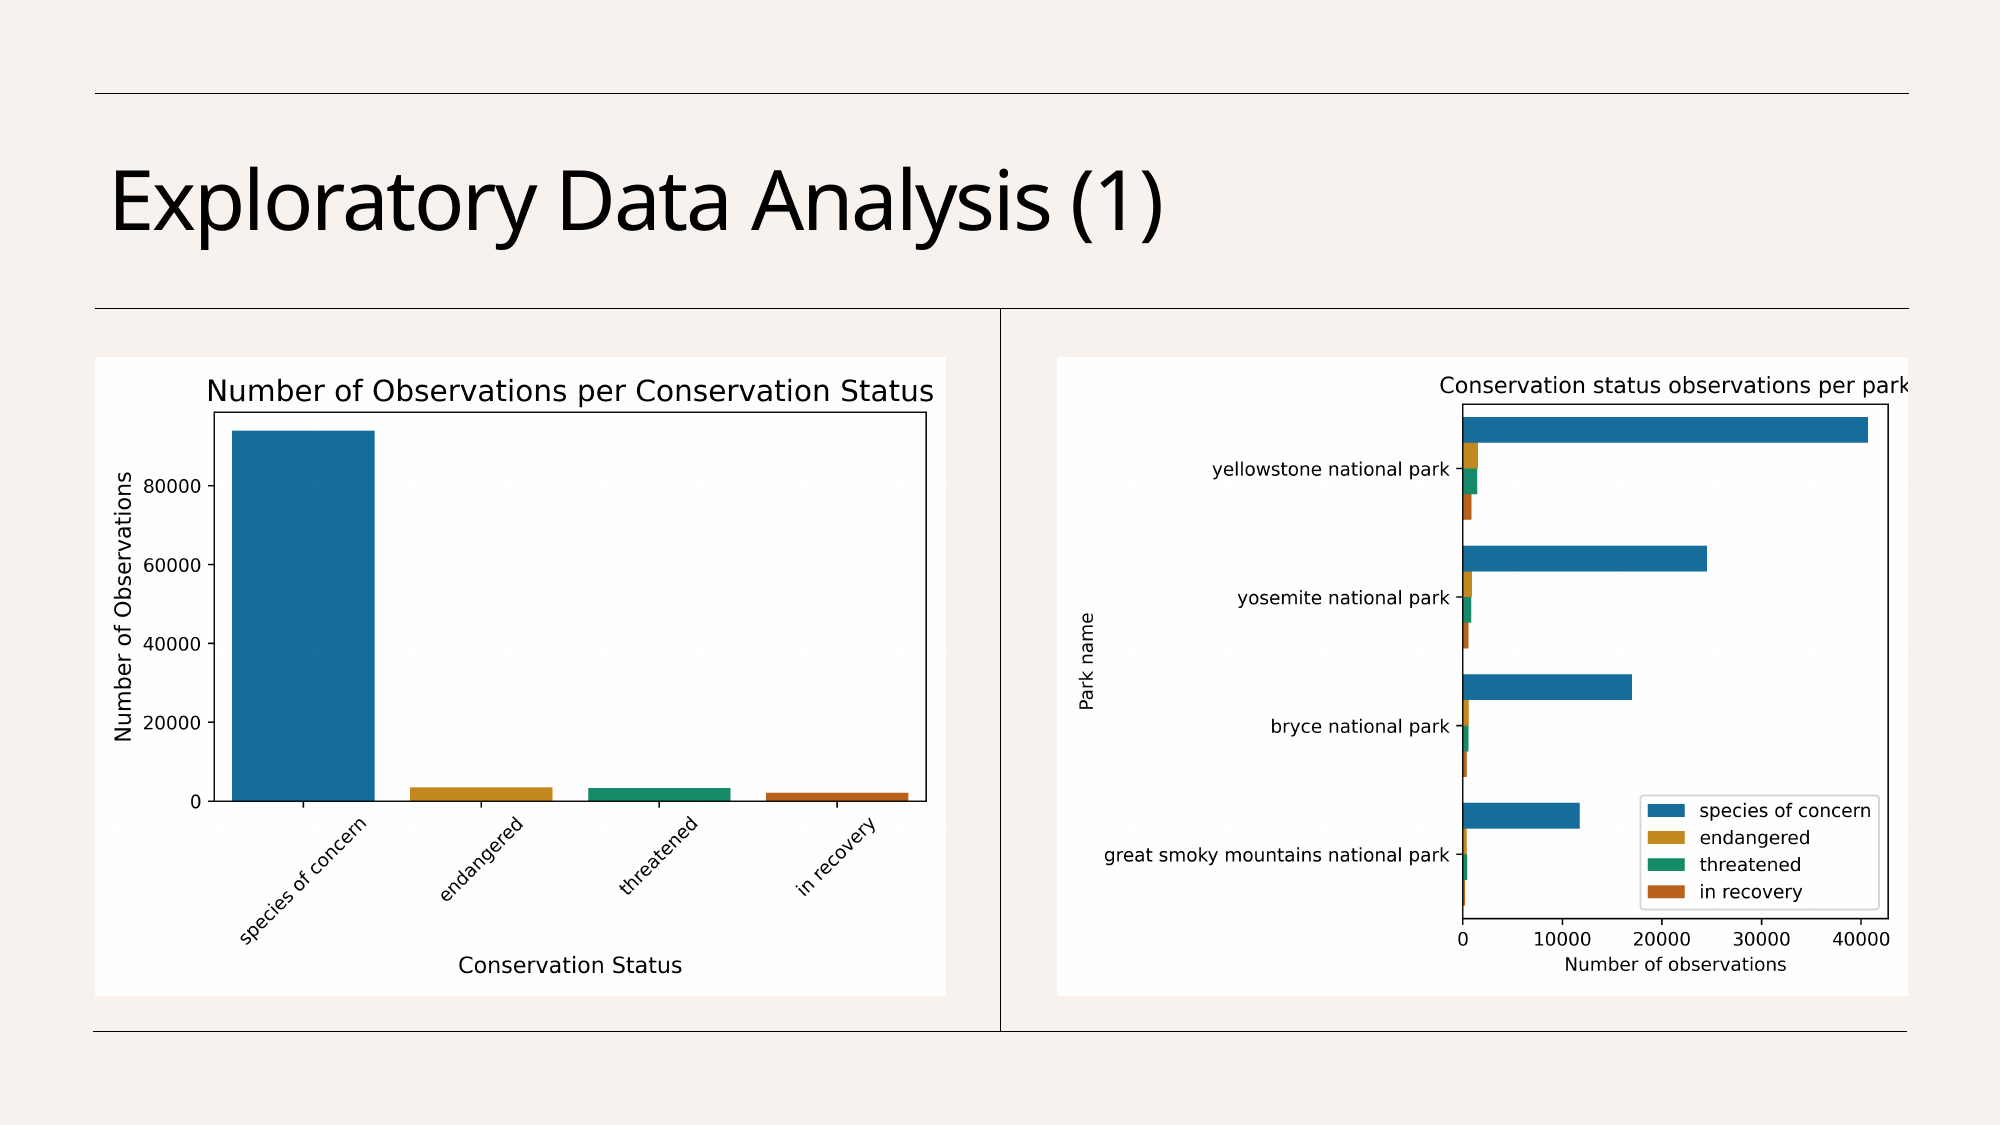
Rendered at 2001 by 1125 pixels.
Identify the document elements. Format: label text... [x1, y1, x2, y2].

title Exploratory Data Analysis (1) [93, 116, 1907, 290]
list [95, 358, 946, 996]
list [1057, 358, 1908, 996]
